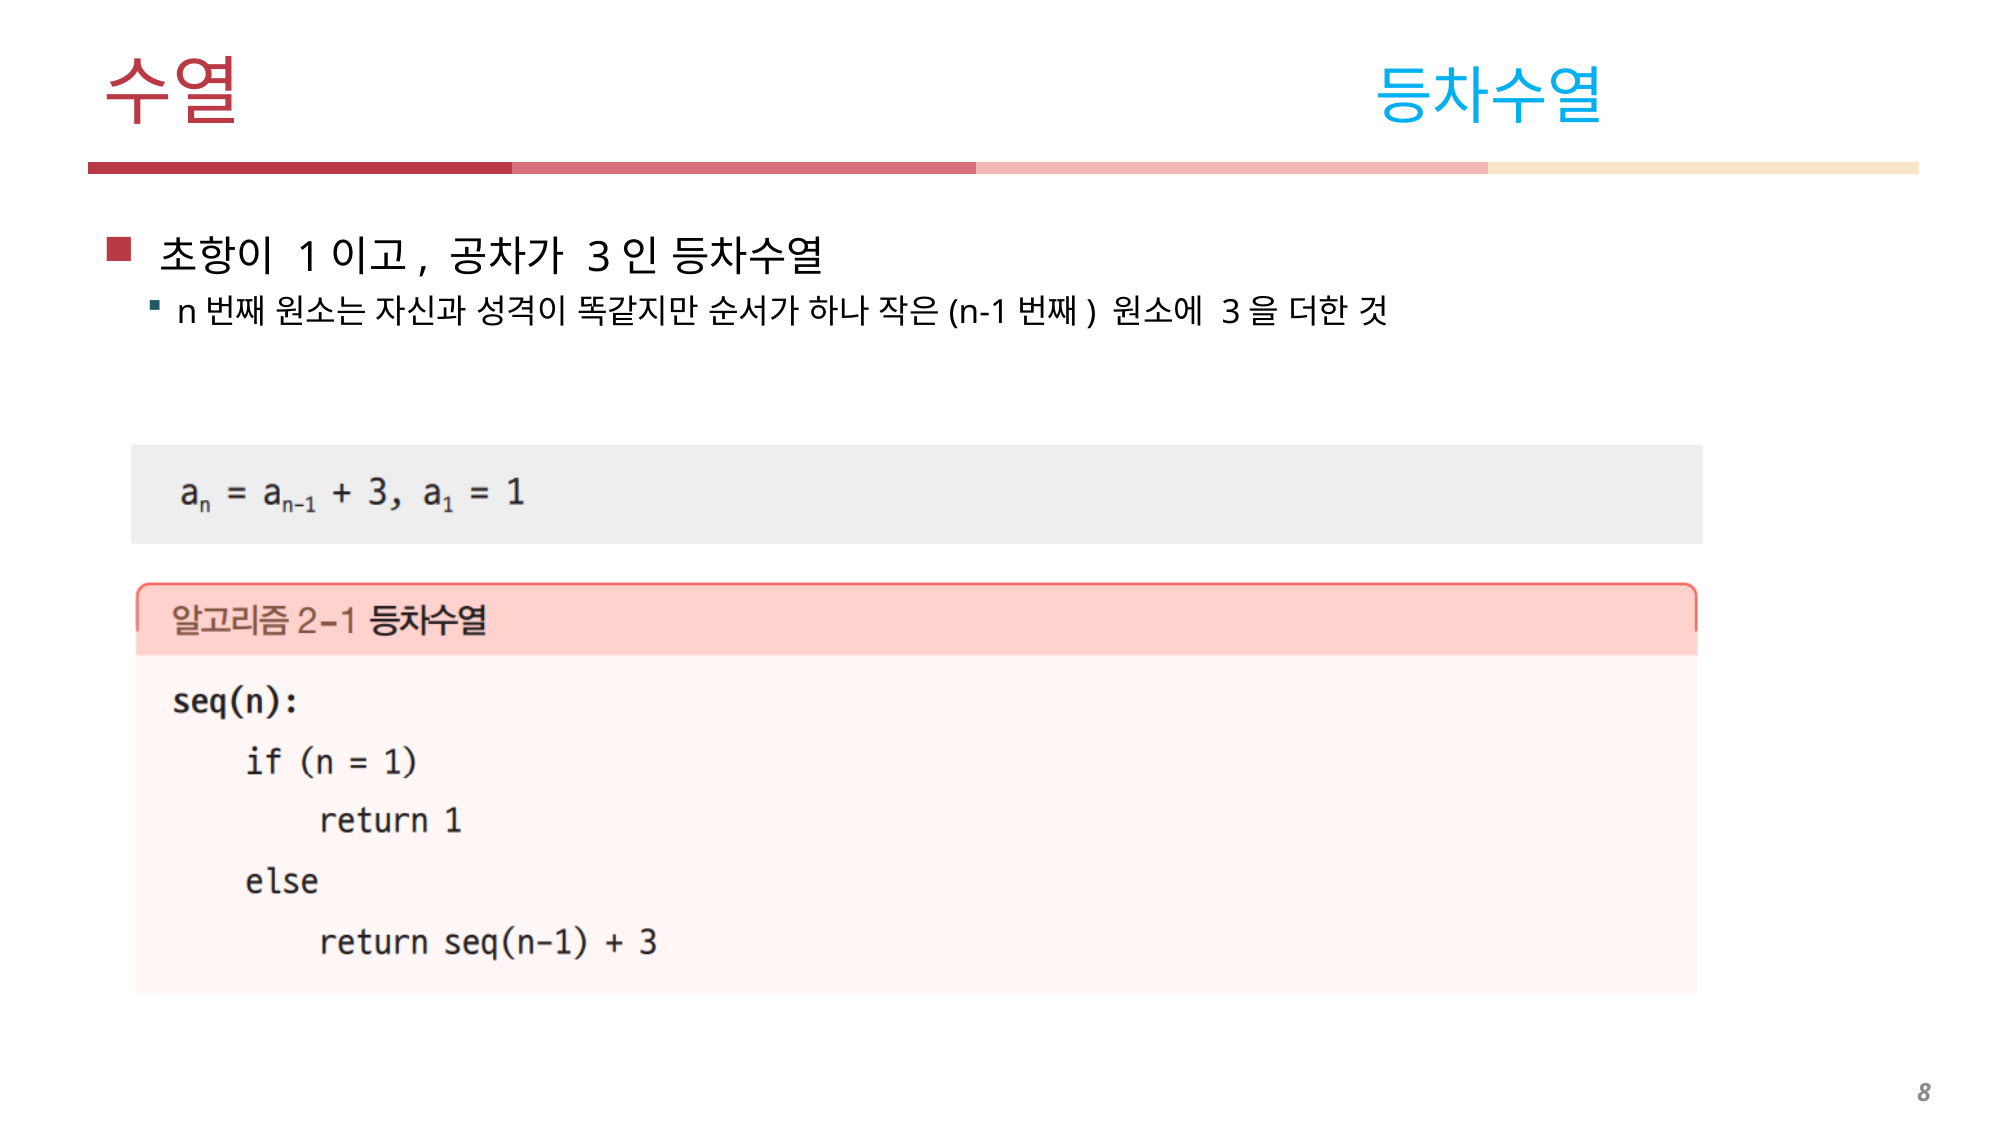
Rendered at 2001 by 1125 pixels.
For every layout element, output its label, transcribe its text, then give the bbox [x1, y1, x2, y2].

title 수열 등차수열 [88, 37, 1920, 140]
picture [125, 562, 1721, 1001]
list 초항이 1이고, 공차가 3인 등차수열 n번째 원소는 자신과 성격이 똑같지만 순서가 하나 작은(n-1번째) 원소에 3을 더한 것 [88, 196, 1920, 1083]
picture [112, 436, 1721, 547]
